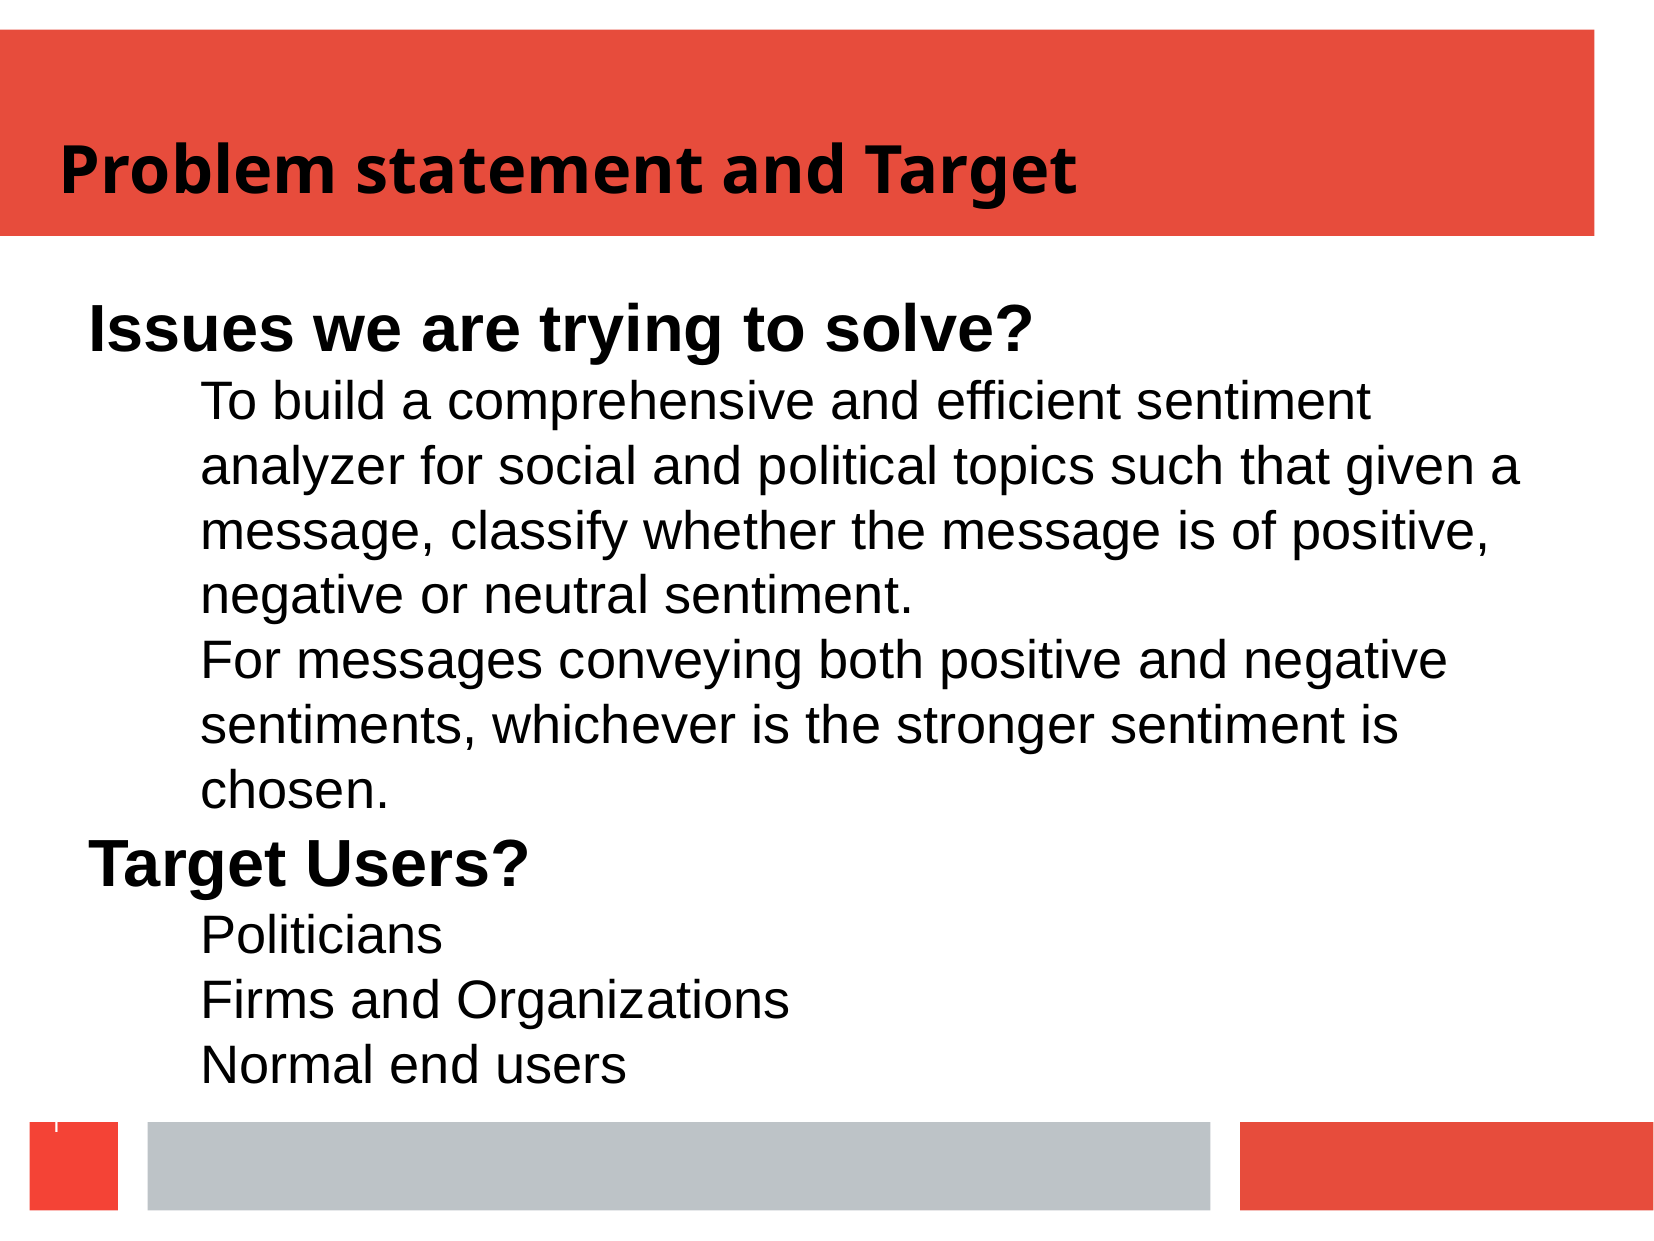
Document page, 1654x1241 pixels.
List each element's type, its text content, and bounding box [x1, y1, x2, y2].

text_box Problem statement and Target [59, 59, 1595, 207]
text_box Issues we are trying to solve? To build a comprehensive and efficient sentiment analyzer for social and political topics such that given a message, classify whether the message is of positive, negative or neutral sentiment. For messages conveying both positive and negative sentiments, whichever is the stronger sentiment is chosen. Target Users? Politicians Firms and Organizations Normal end users [52, 285, 1559, 1053]
